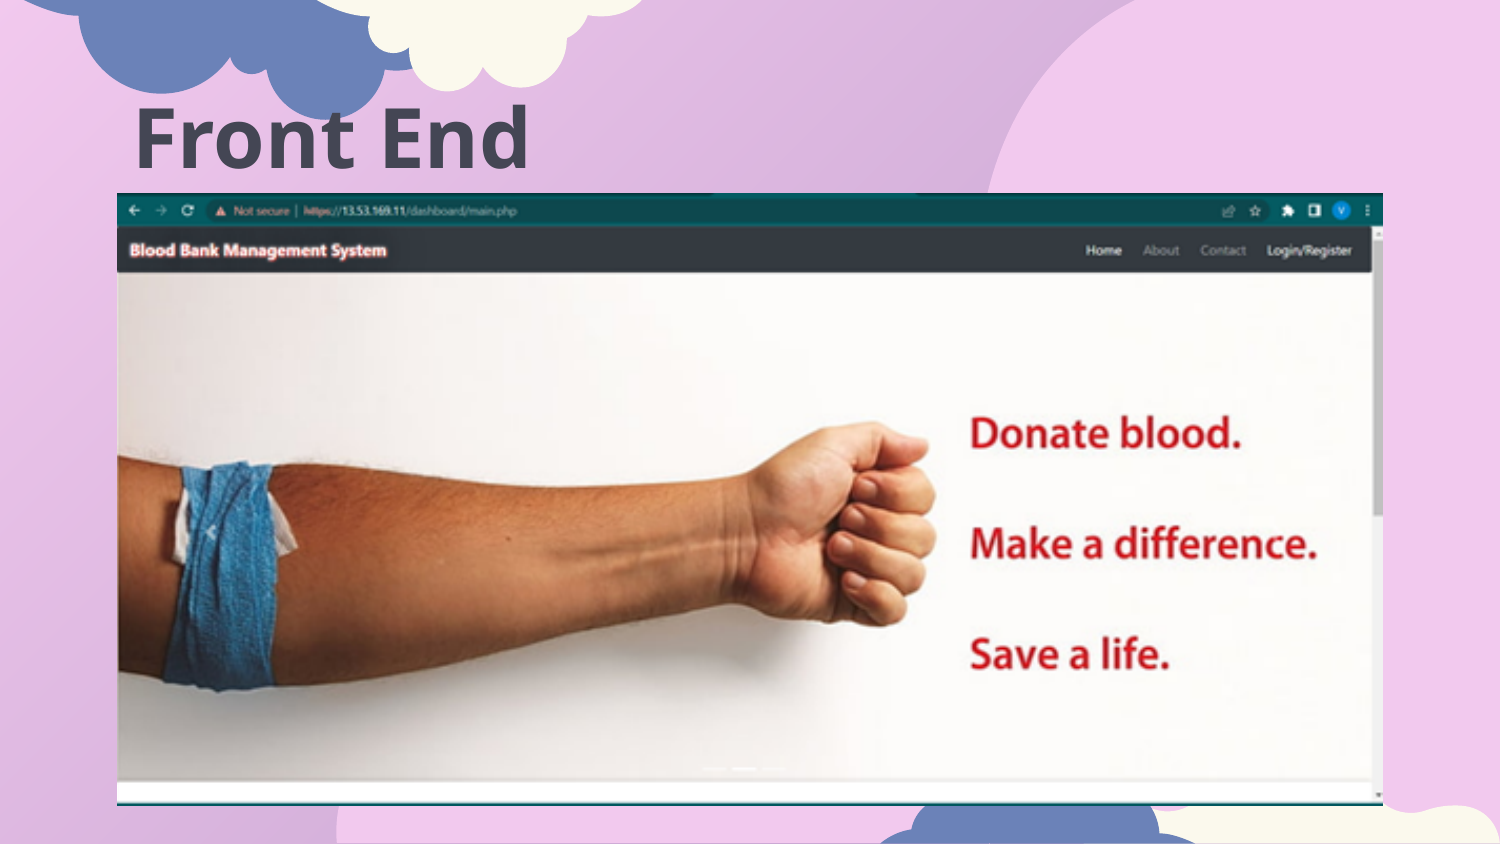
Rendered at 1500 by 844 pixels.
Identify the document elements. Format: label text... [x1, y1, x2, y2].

title Front End [117, 88, 1383, 167]
picture [116, 193, 1384, 807]
